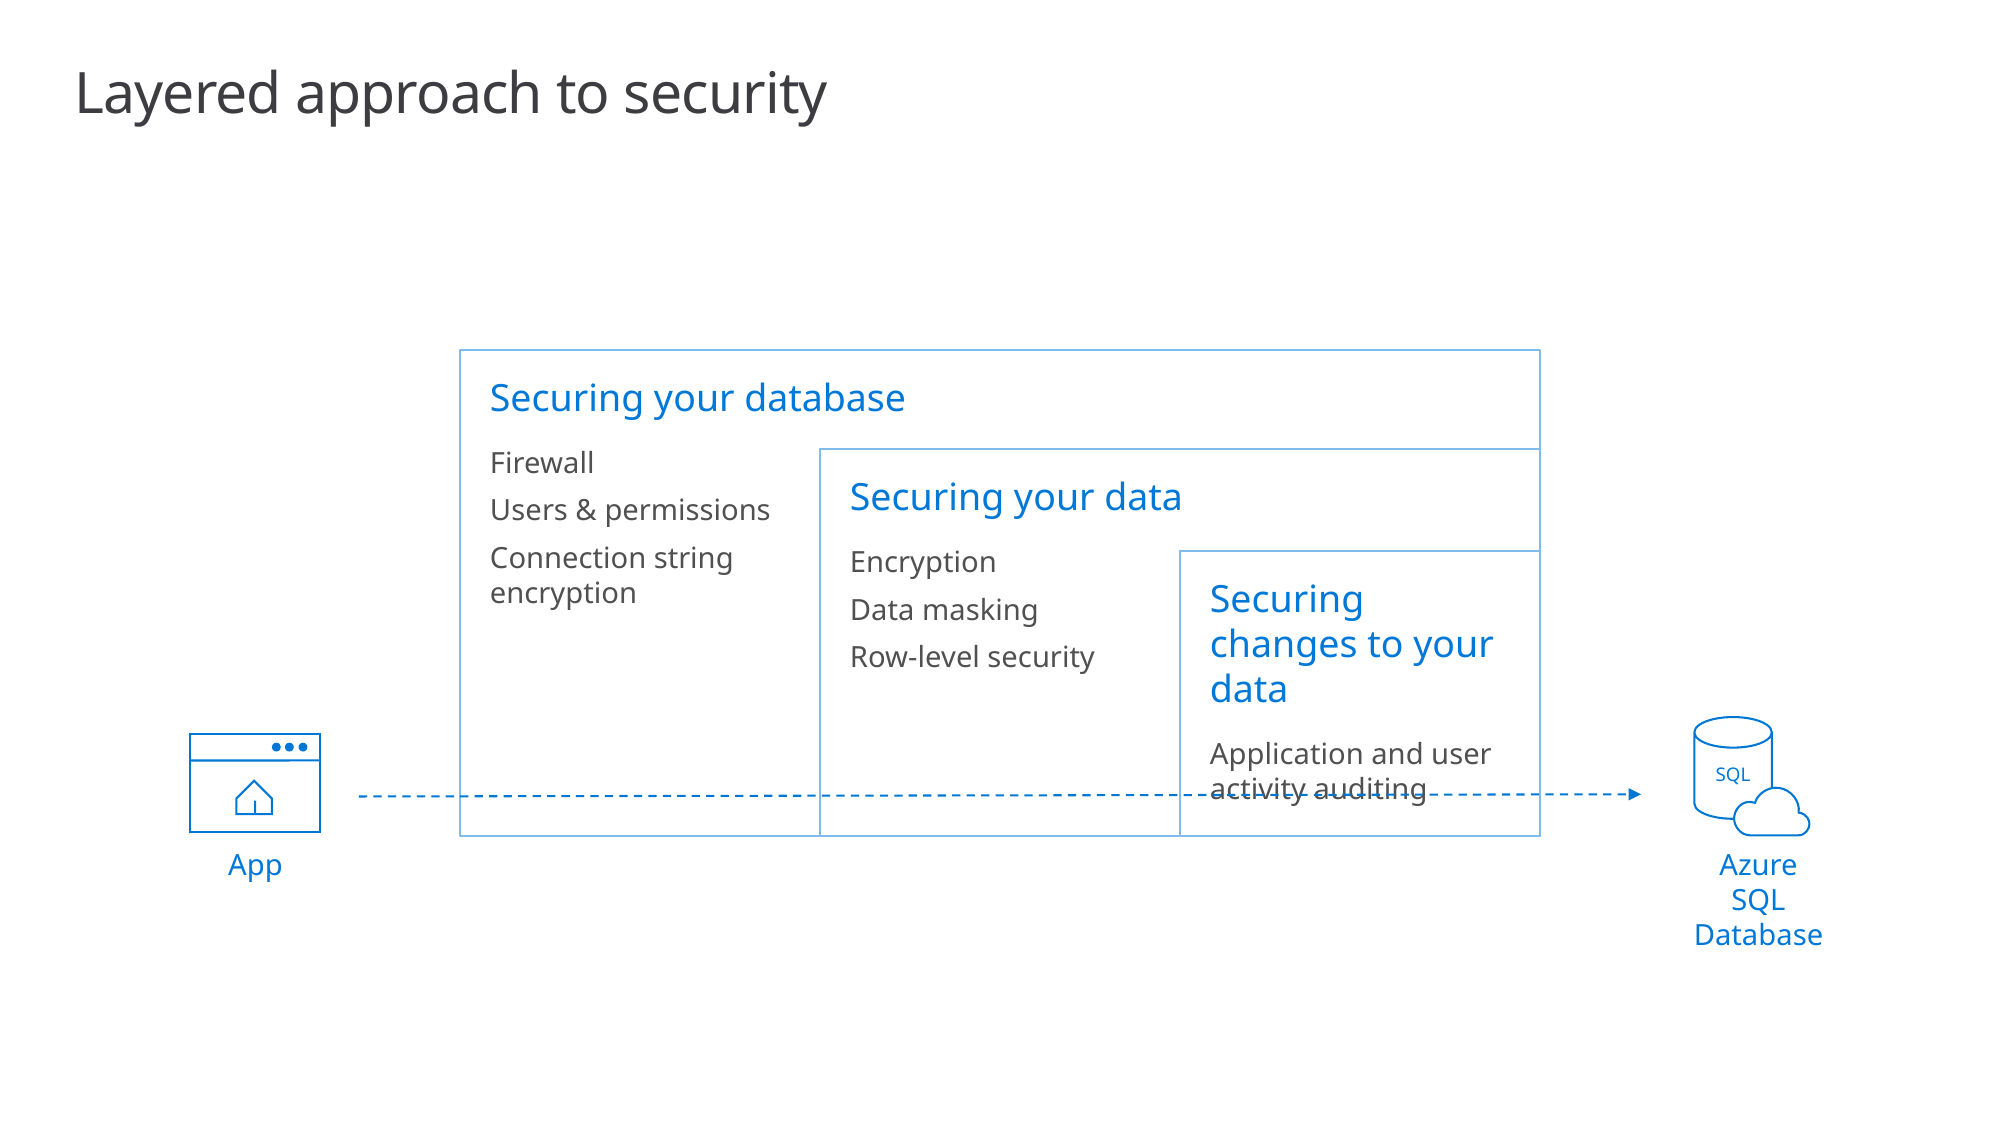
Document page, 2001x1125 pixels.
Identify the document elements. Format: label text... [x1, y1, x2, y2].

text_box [190, 733, 321, 833]
text_box App [195, 838, 316, 889]
title Layered approach to security [74, 49, 1930, 183]
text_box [459, 797, 1541, 837]
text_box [1694, 716, 1810, 836]
text_box Azure SQL Database [1675, 838, 1842, 959]
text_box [459, 349, 1541, 794]
